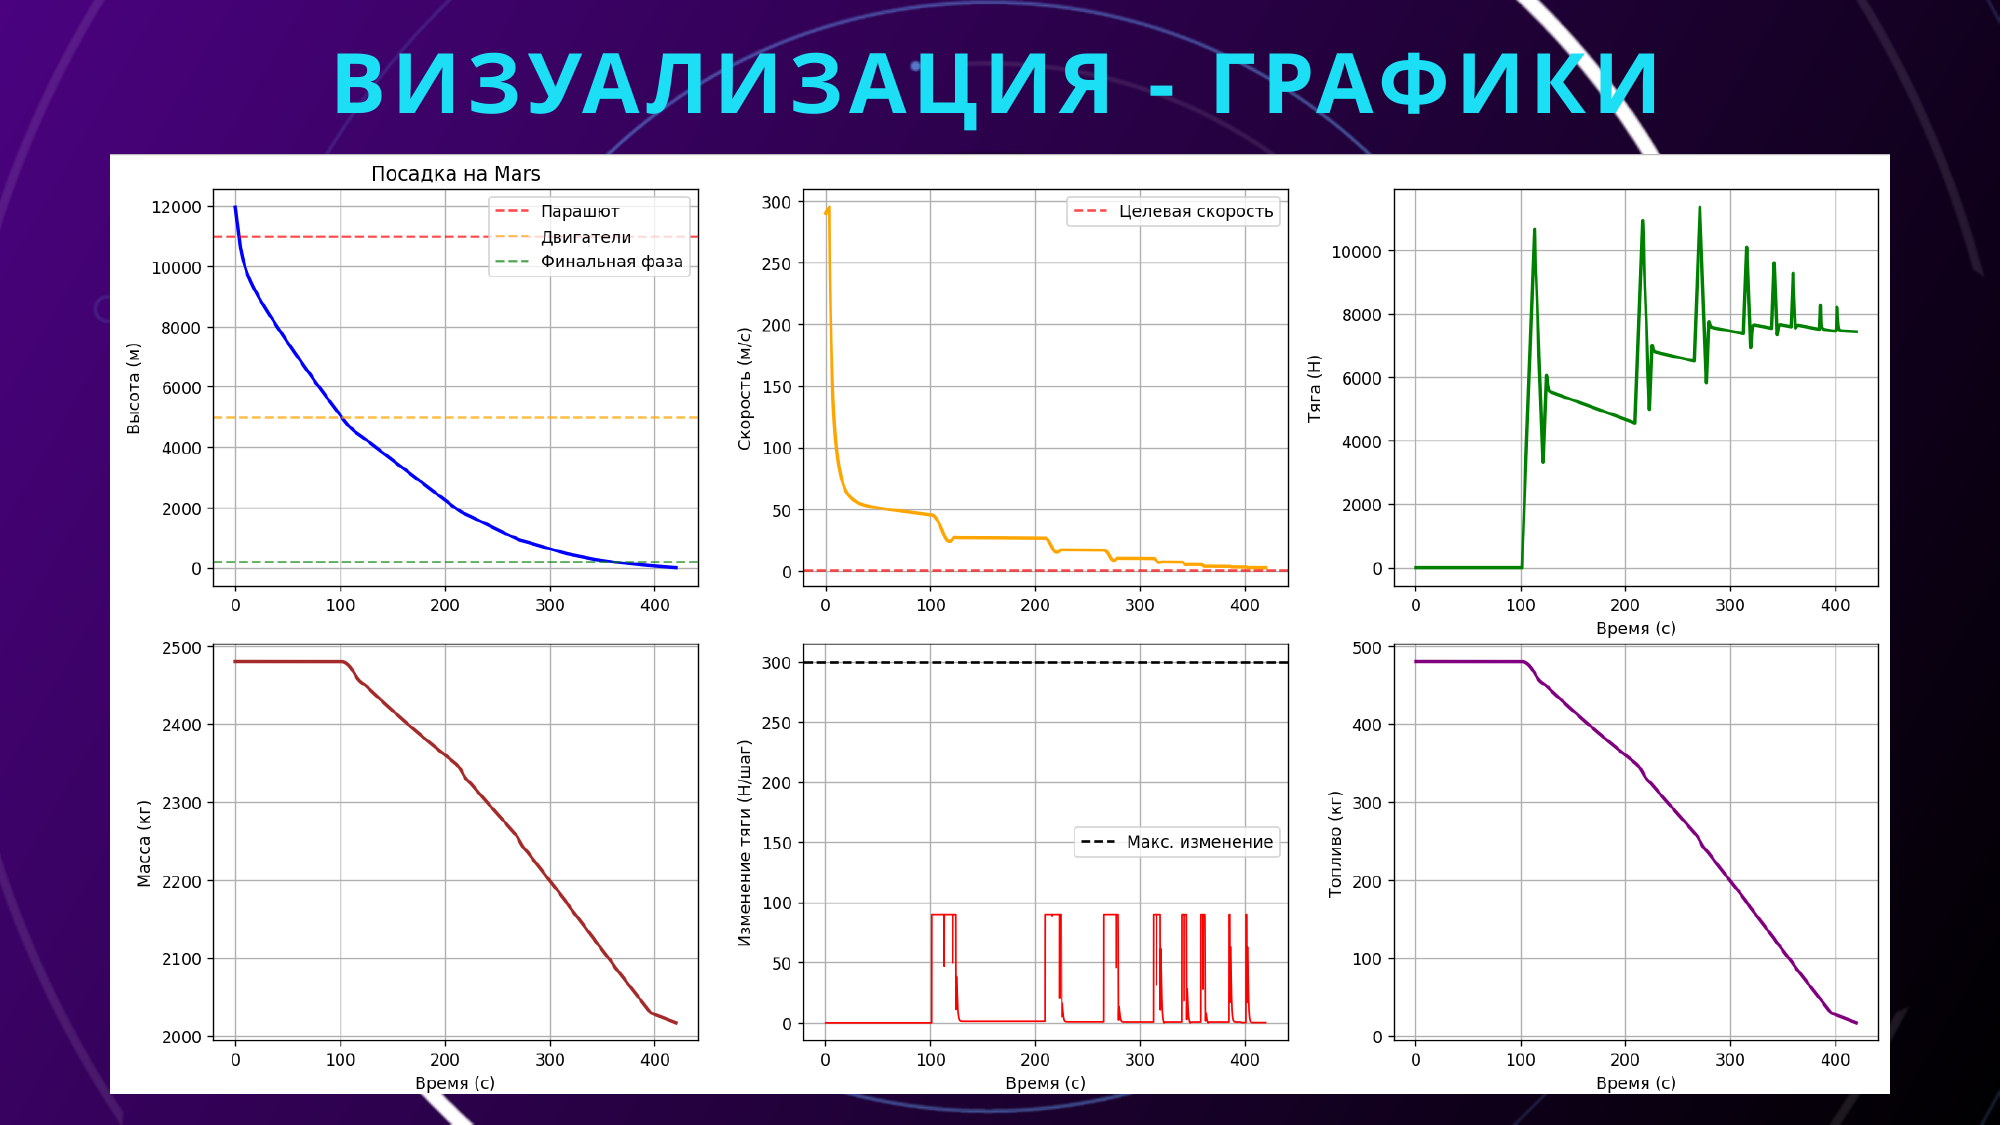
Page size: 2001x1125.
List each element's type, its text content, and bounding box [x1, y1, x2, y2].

title Визуализация - Графики [132, 77, 1867, 154]
picture [0, 0, 2000, 1125]
